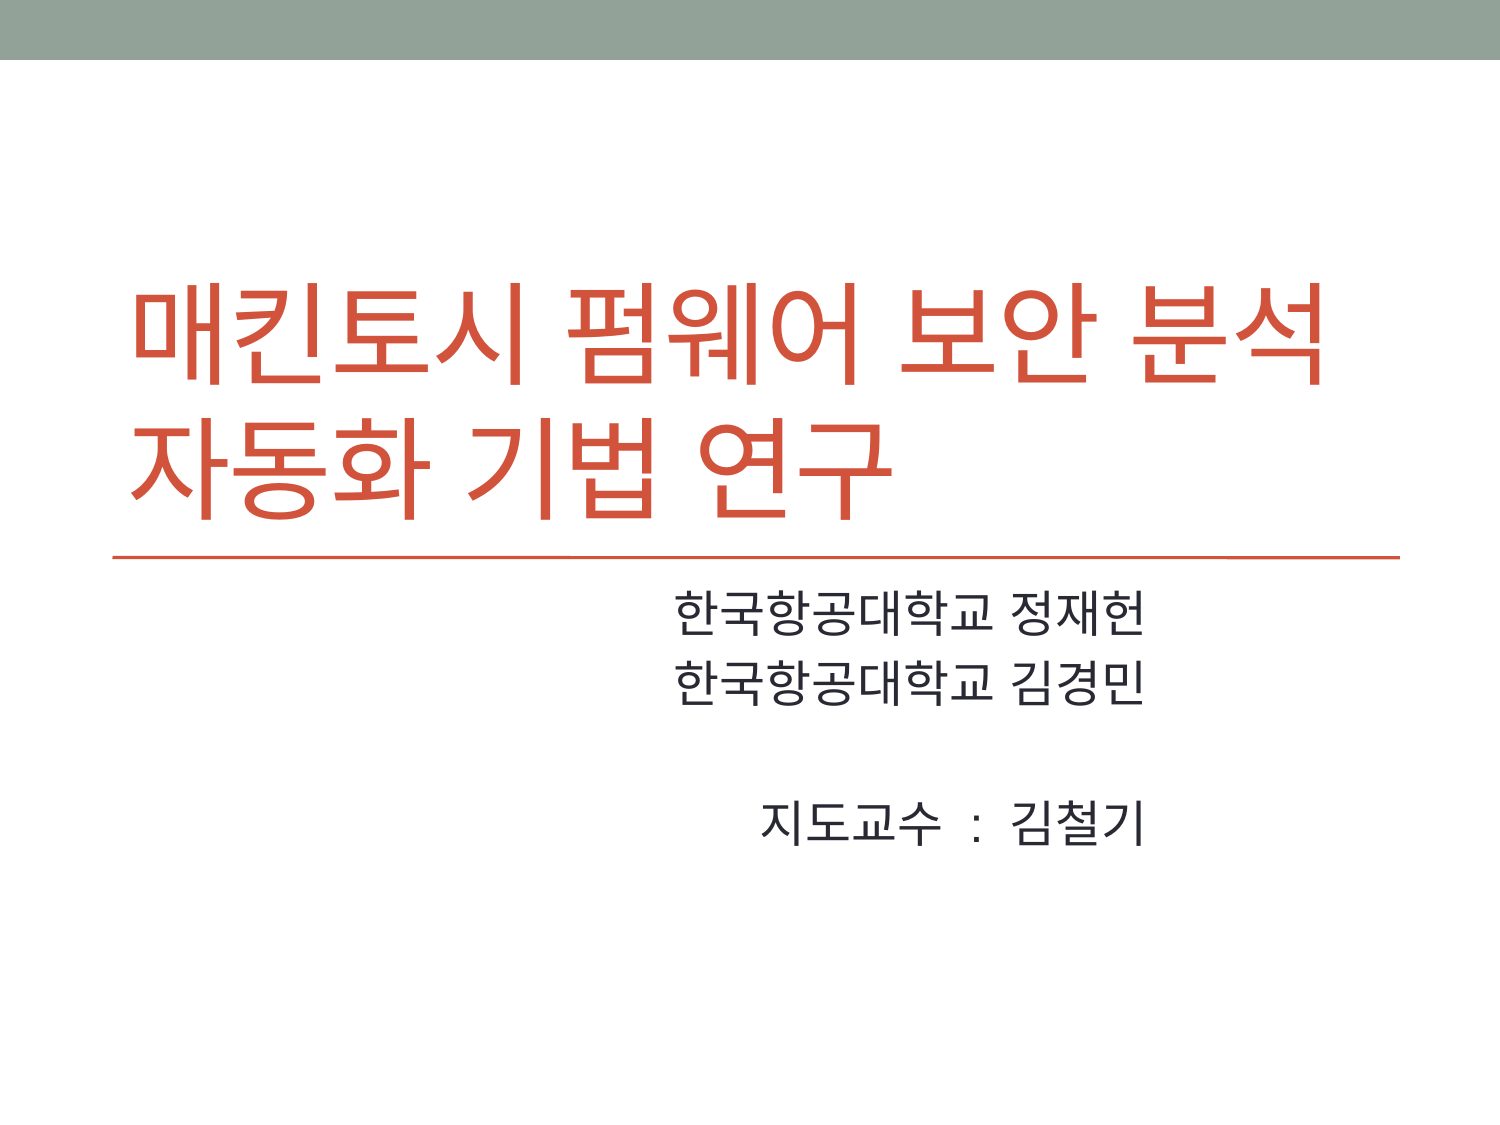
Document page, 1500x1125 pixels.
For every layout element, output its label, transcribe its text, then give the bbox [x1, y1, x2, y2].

title 매킨토시 펌웨어 보안 분석 자동화 기법 연구 [112, 224, 1400, 542]
subtitle 한국항공대학교 정재헌 한국항공대학교 김경민 지도교수 : 김철기 [112, 575, 1163, 863]
